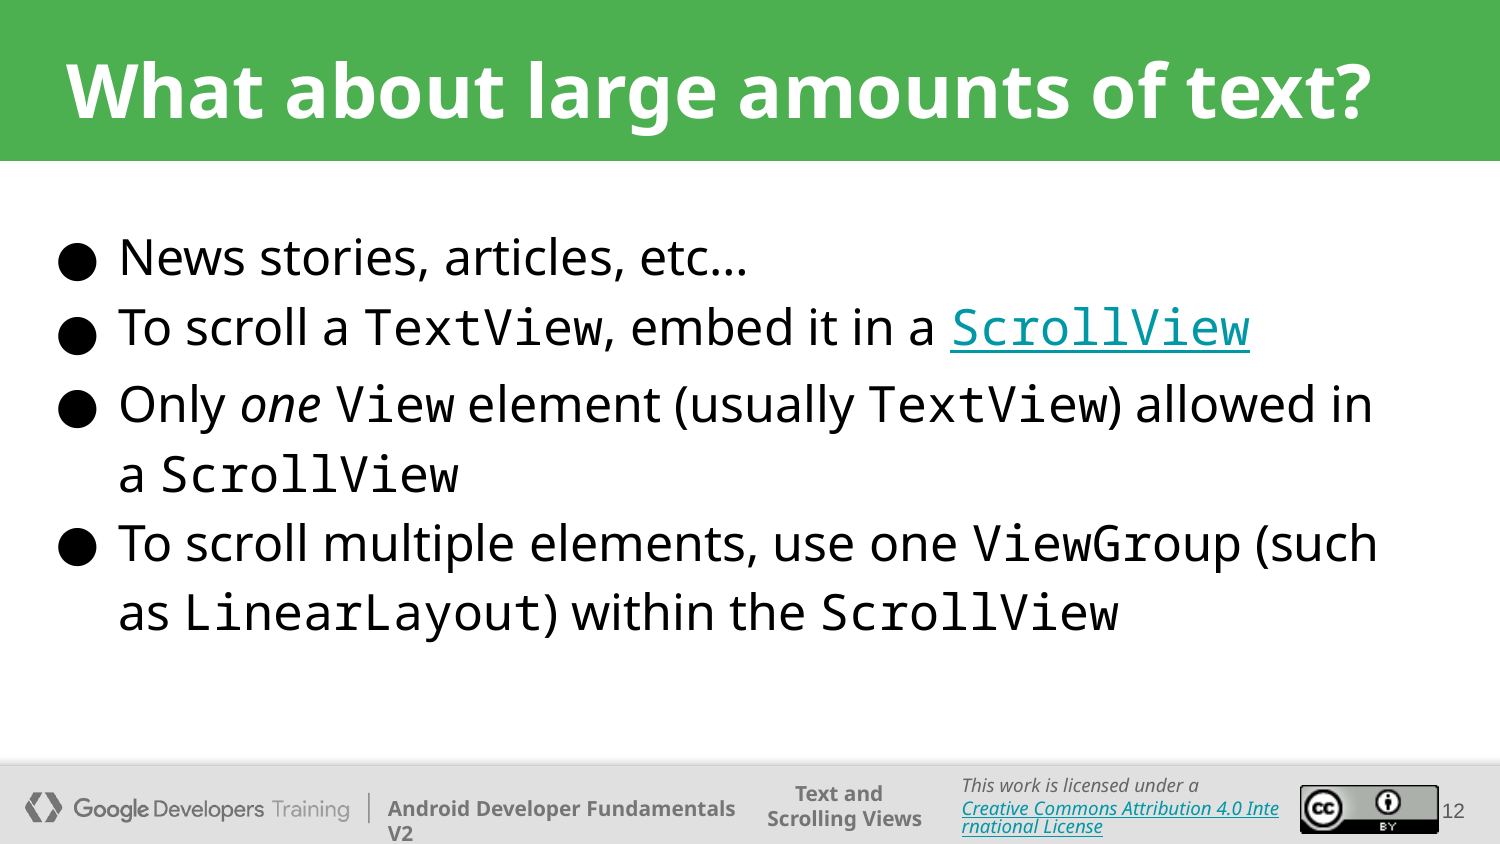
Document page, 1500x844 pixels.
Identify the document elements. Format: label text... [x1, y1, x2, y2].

list News stories, articles, etc… To scroll a TextView, embed it in a ScrollView Only one View element (usually TextView) allowed in a ScrollView To scroll multiple elements, use one ViewGroup (such as LinearLayout) within the ScrollView [28, 201, 1418, 762]
picture [0, 161, 1500, 844]
slide_number ‹#› [1389, 777, 1480, 842]
title What about large amounts of text? [51, 28, 1472, 122]
